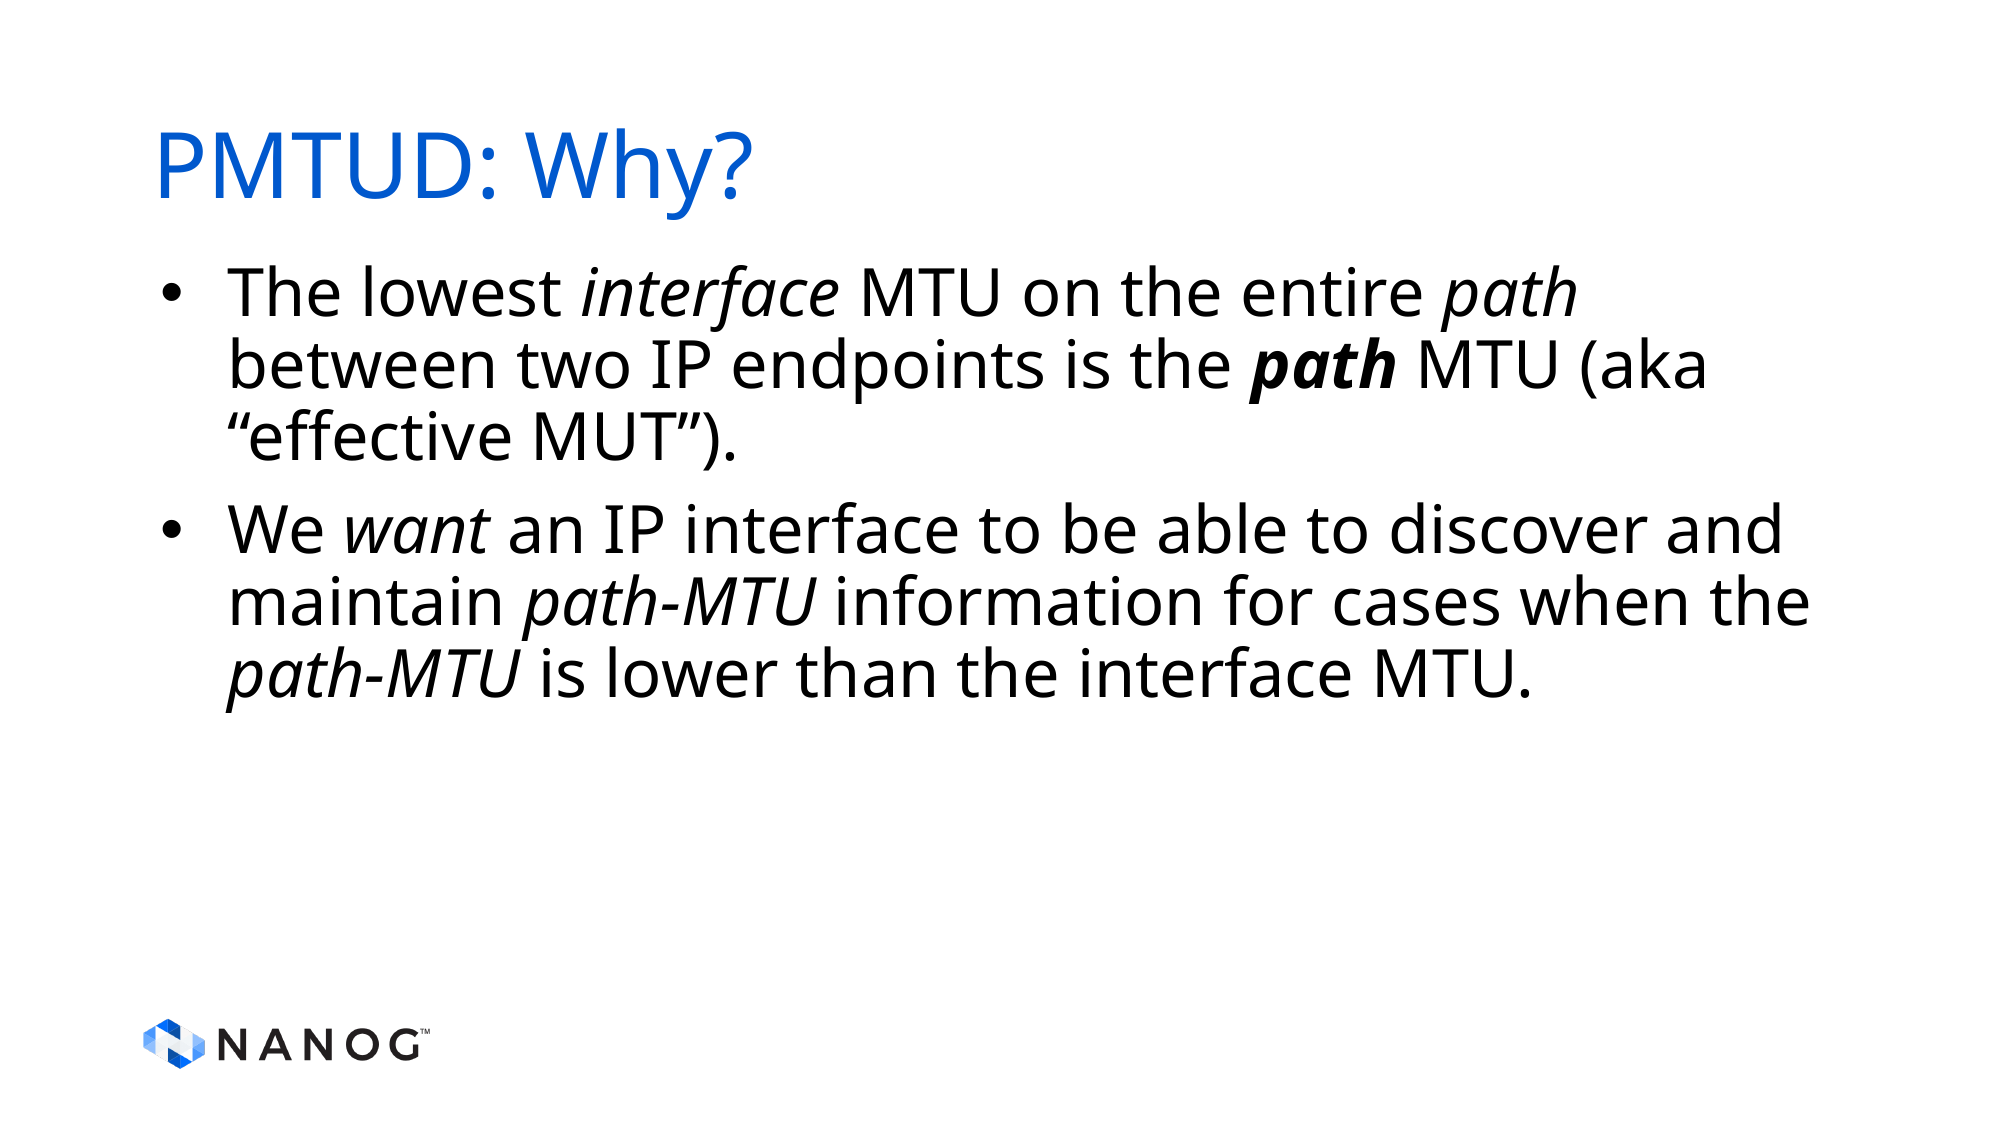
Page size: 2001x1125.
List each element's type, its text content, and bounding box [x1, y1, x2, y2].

picture [137, 1013, 434, 1074]
title PMTUD: Why? [137, 59, 1863, 251]
list The lowest interface MTU on the entire path between two IP endpoints is the path MTU (aka “effective MUT”). We want an IP interface to be able to discover and maintain path-MTU information for cases when the path-MTU is lower than the interface MTU. [137, 251, 1863, 966]
